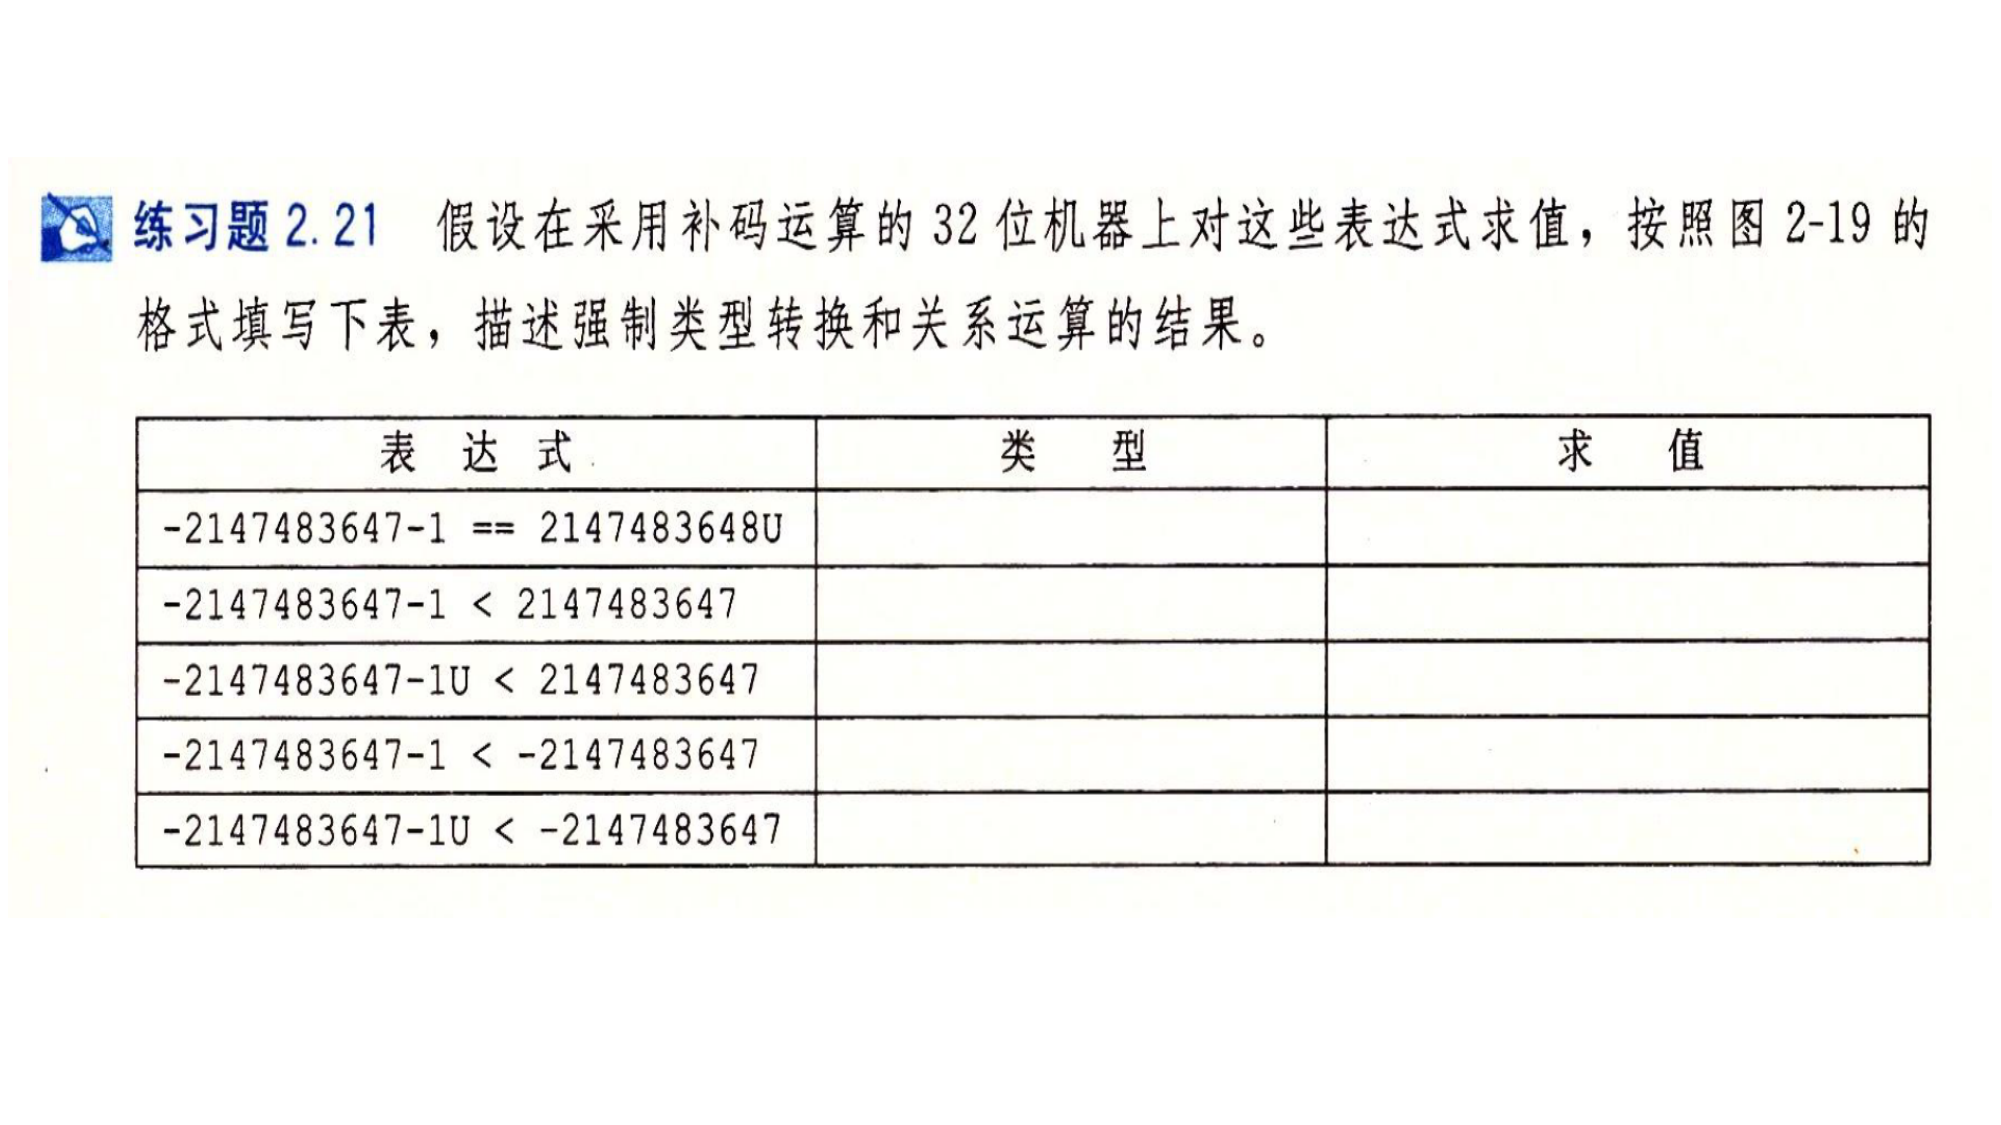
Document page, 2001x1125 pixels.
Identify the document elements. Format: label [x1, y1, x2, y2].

picture [8, 157, 1992, 918]
